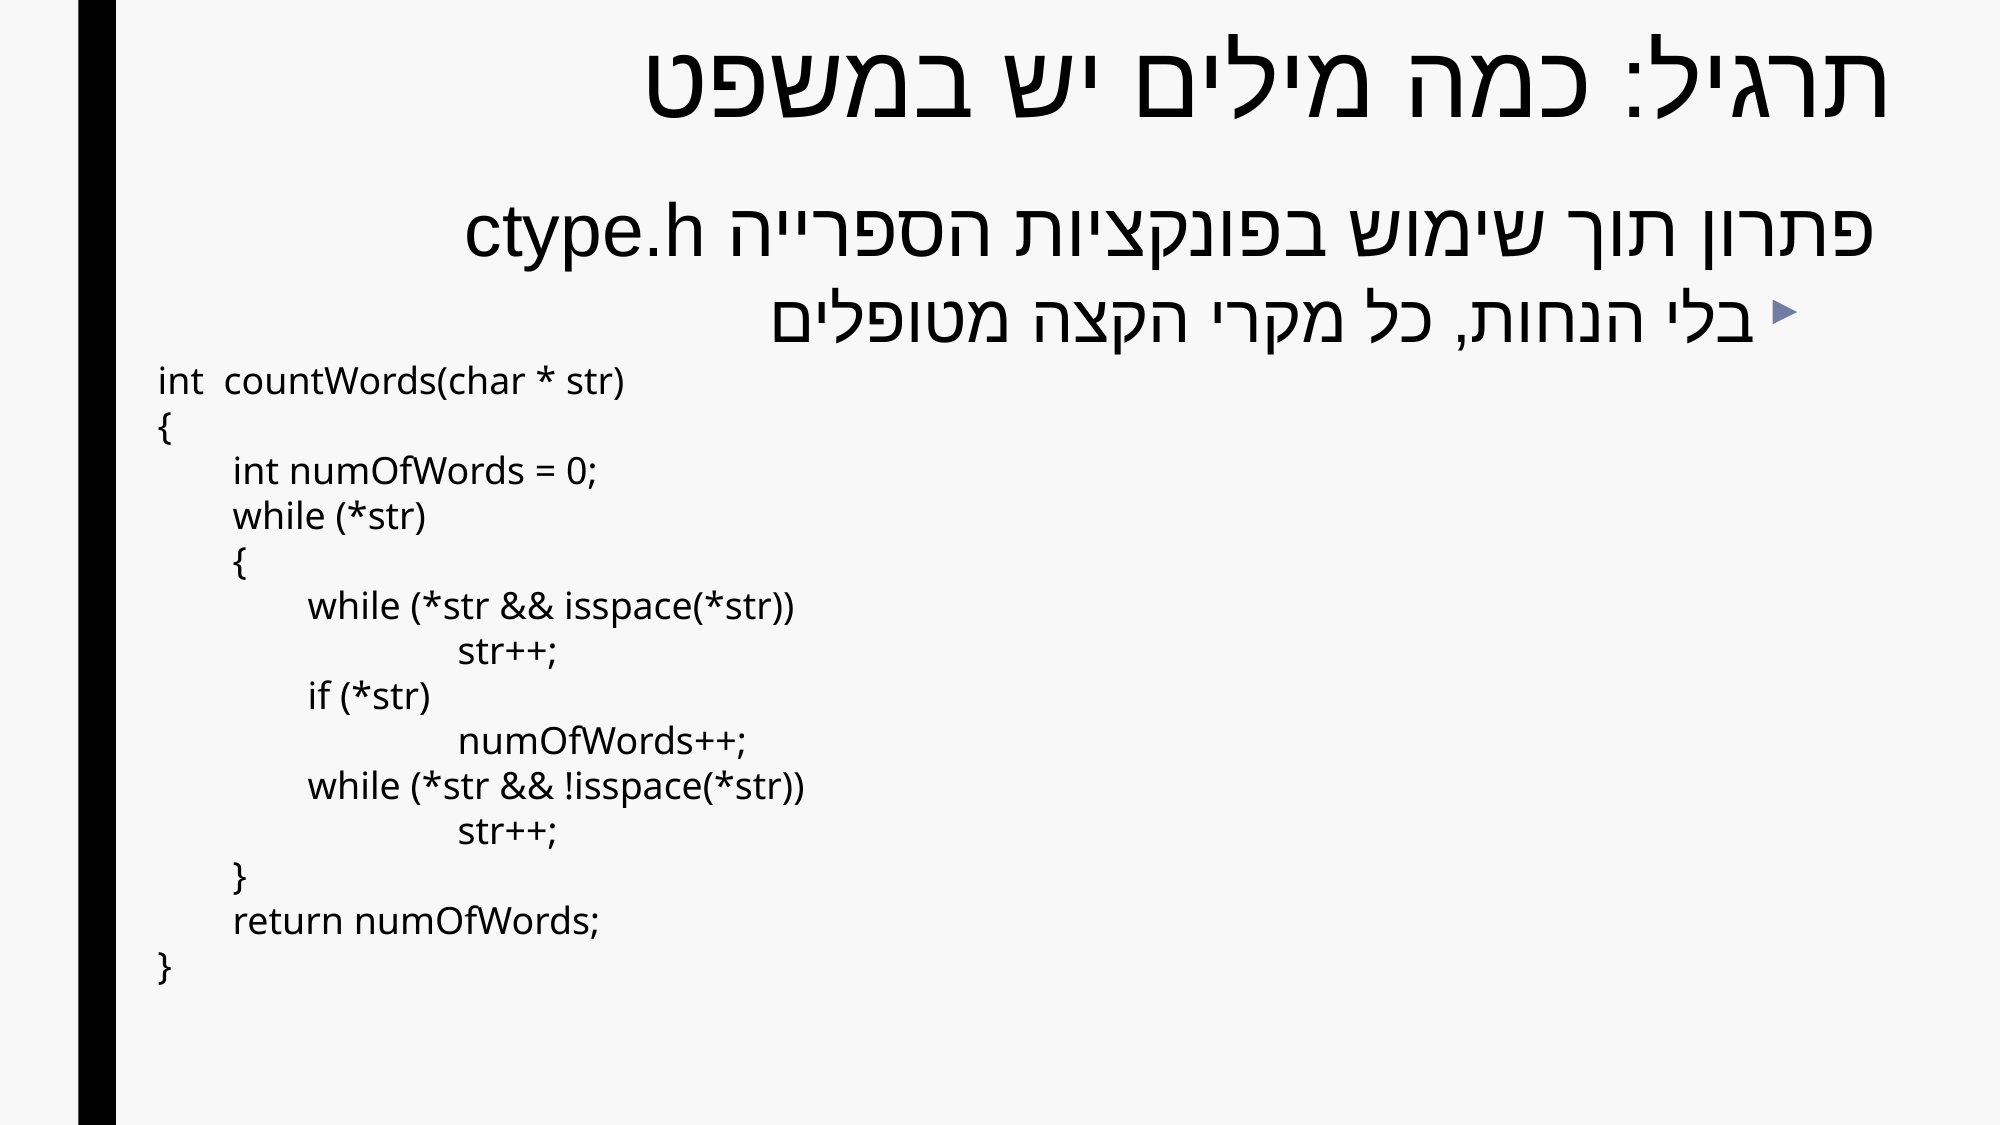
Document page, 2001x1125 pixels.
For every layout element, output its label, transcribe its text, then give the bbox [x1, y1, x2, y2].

title תרגיל: כמה מילים יש במשפט [225, 22, 1908, 192]
text_box פתרון תוך שימוש בפונקציות הספרייה ctype.h בלי הנחות, כל מקרי הקצה מטופלים int countWords(char * str) { int numOfWords = 0; while (*str) { while (*str && isspace(*str)) str++; if (*str) numOfWords++; while (*str && !isspace(*str)) str++; } return numOfWords; } [142, 184, 1892, 1070]
